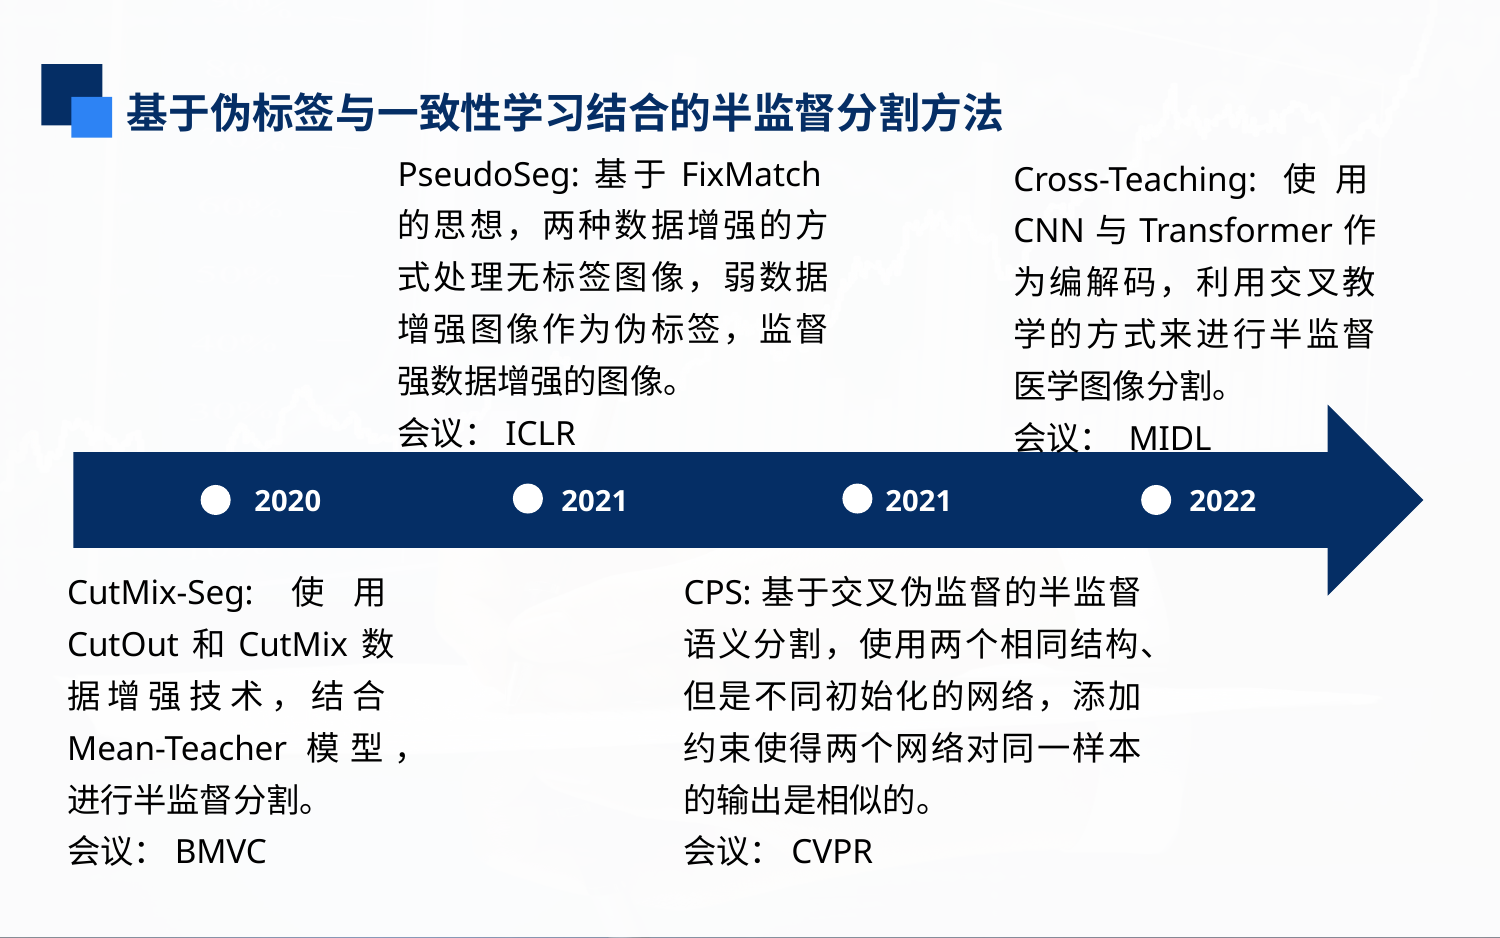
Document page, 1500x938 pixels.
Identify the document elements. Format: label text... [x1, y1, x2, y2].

text_box [510, 481, 545, 516]
text_box PseudoSeg:基于FixMatch的思想，两种数据增强的方式处理无标签图像，弱数据增强图像作为伪标签，监督强数据增强的图像。 会议：ICLR [381, 132, 846, 460]
text_box [71, 450, 1426, 598]
text_box [69, 95, 114, 140]
text_box 2021 [845, 474, 992, 525]
text_box Cross-Teaching:使用CNN与Transformer作为编解码，利用交叉教学的方式来进行半监督医学图像分割。 会议： MIDL [997, 137, 1393, 466]
text_box [1139, 484, 1149, 516]
text_box 2020 [214, 474, 361, 525]
text_box [198, 482, 233, 518]
text_box [39, 62, 104, 127]
text_box CPS:基于交叉伪监督的半监督语义分割，使用两个相同结构、但是不同初始化的网络，添加约束使得两个网络对同一样本的输出是相似的。 会议：CVPR [667, 551, 1158, 879]
text_box CutMix-Seg:使用CutOut和CutMix数据增强技术，结合Mean-Teacher模型，进行半监督分割。 会议：BMVC [50, 551, 411, 879]
text_box 2021 [521, 474, 669, 525]
text_box 2022 [1149, 474, 1296, 525]
text_box 基于伪标签与一致性学习结合的半监督分割方法 [112, 78, 1105, 144]
text_box [840, 481, 875, 516]
